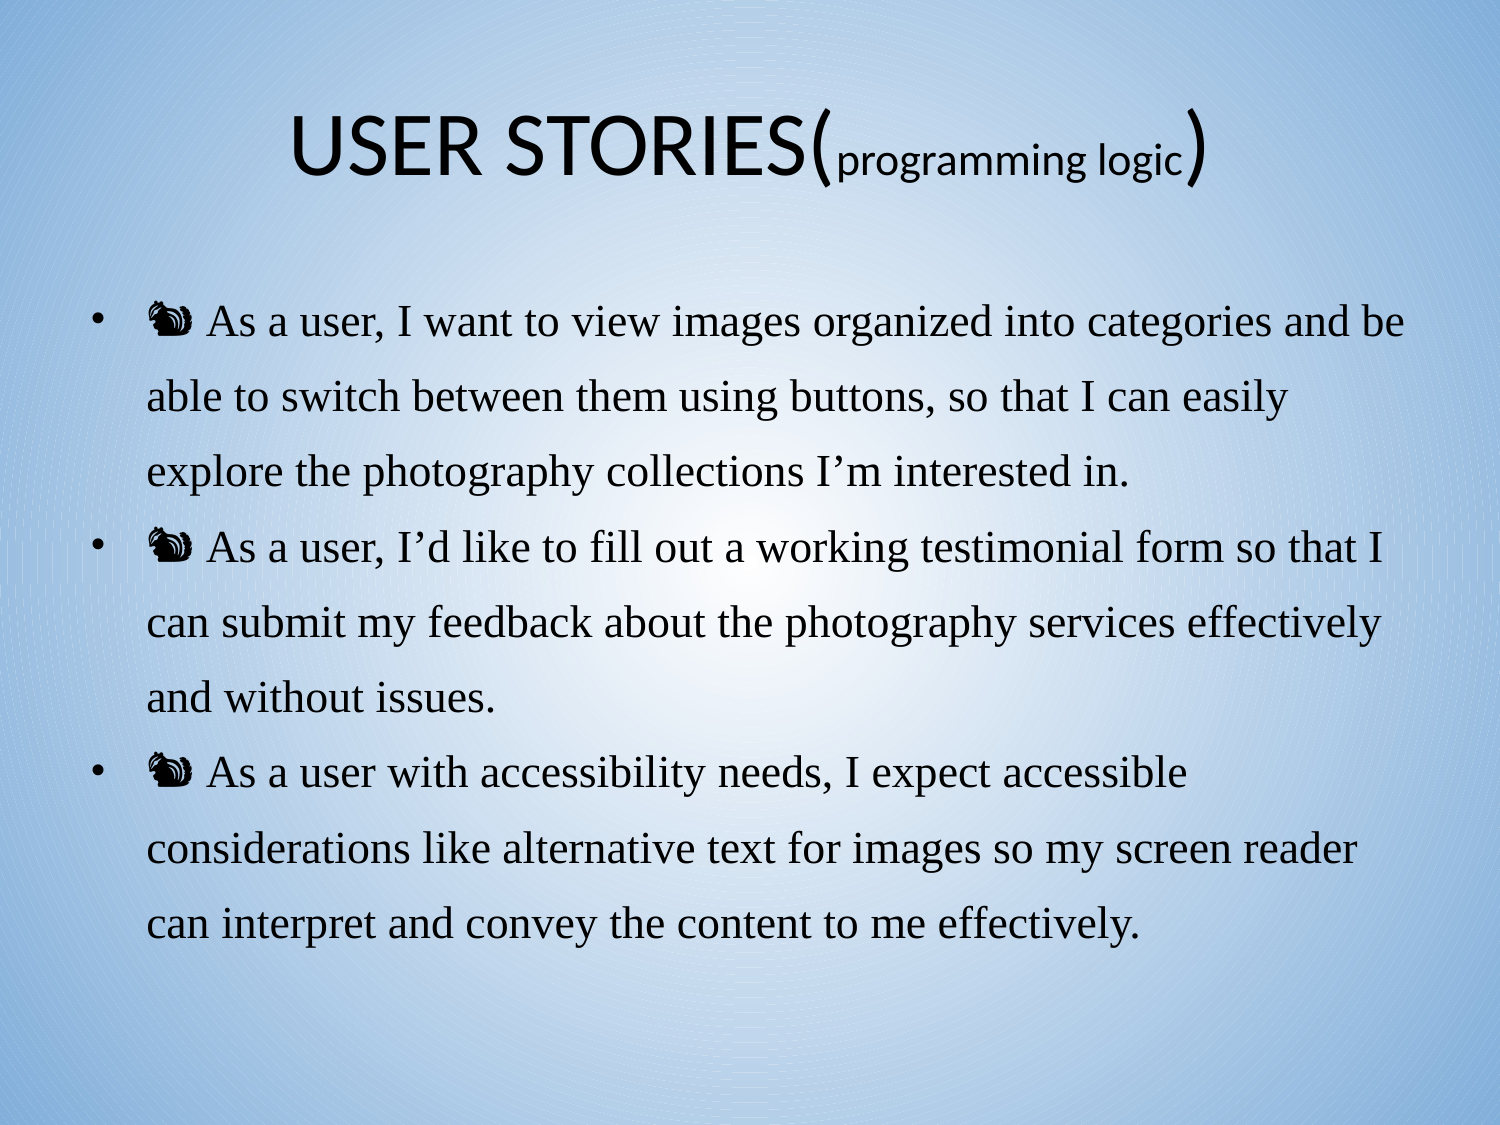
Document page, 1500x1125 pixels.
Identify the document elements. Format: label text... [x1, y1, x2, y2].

list 🐿️ As a user, I want to view images organized into categories and be able to switch between them using buttons, so that I can easily explore the photography collections I’m interested in. 🐿️ As a user, I’d like to fill out a working testimonial form so that I can submit my feedback about the photography services effectively and without issues. 🐿️ As a user with accessibility needs, I expect accessible considerations like alternative text for images so my screen reader can interpret and convey the content to me effectively. [75, 262, 1425, 1005]
title USER STORIES(programming logic) [75, 45, 1425, 233]
